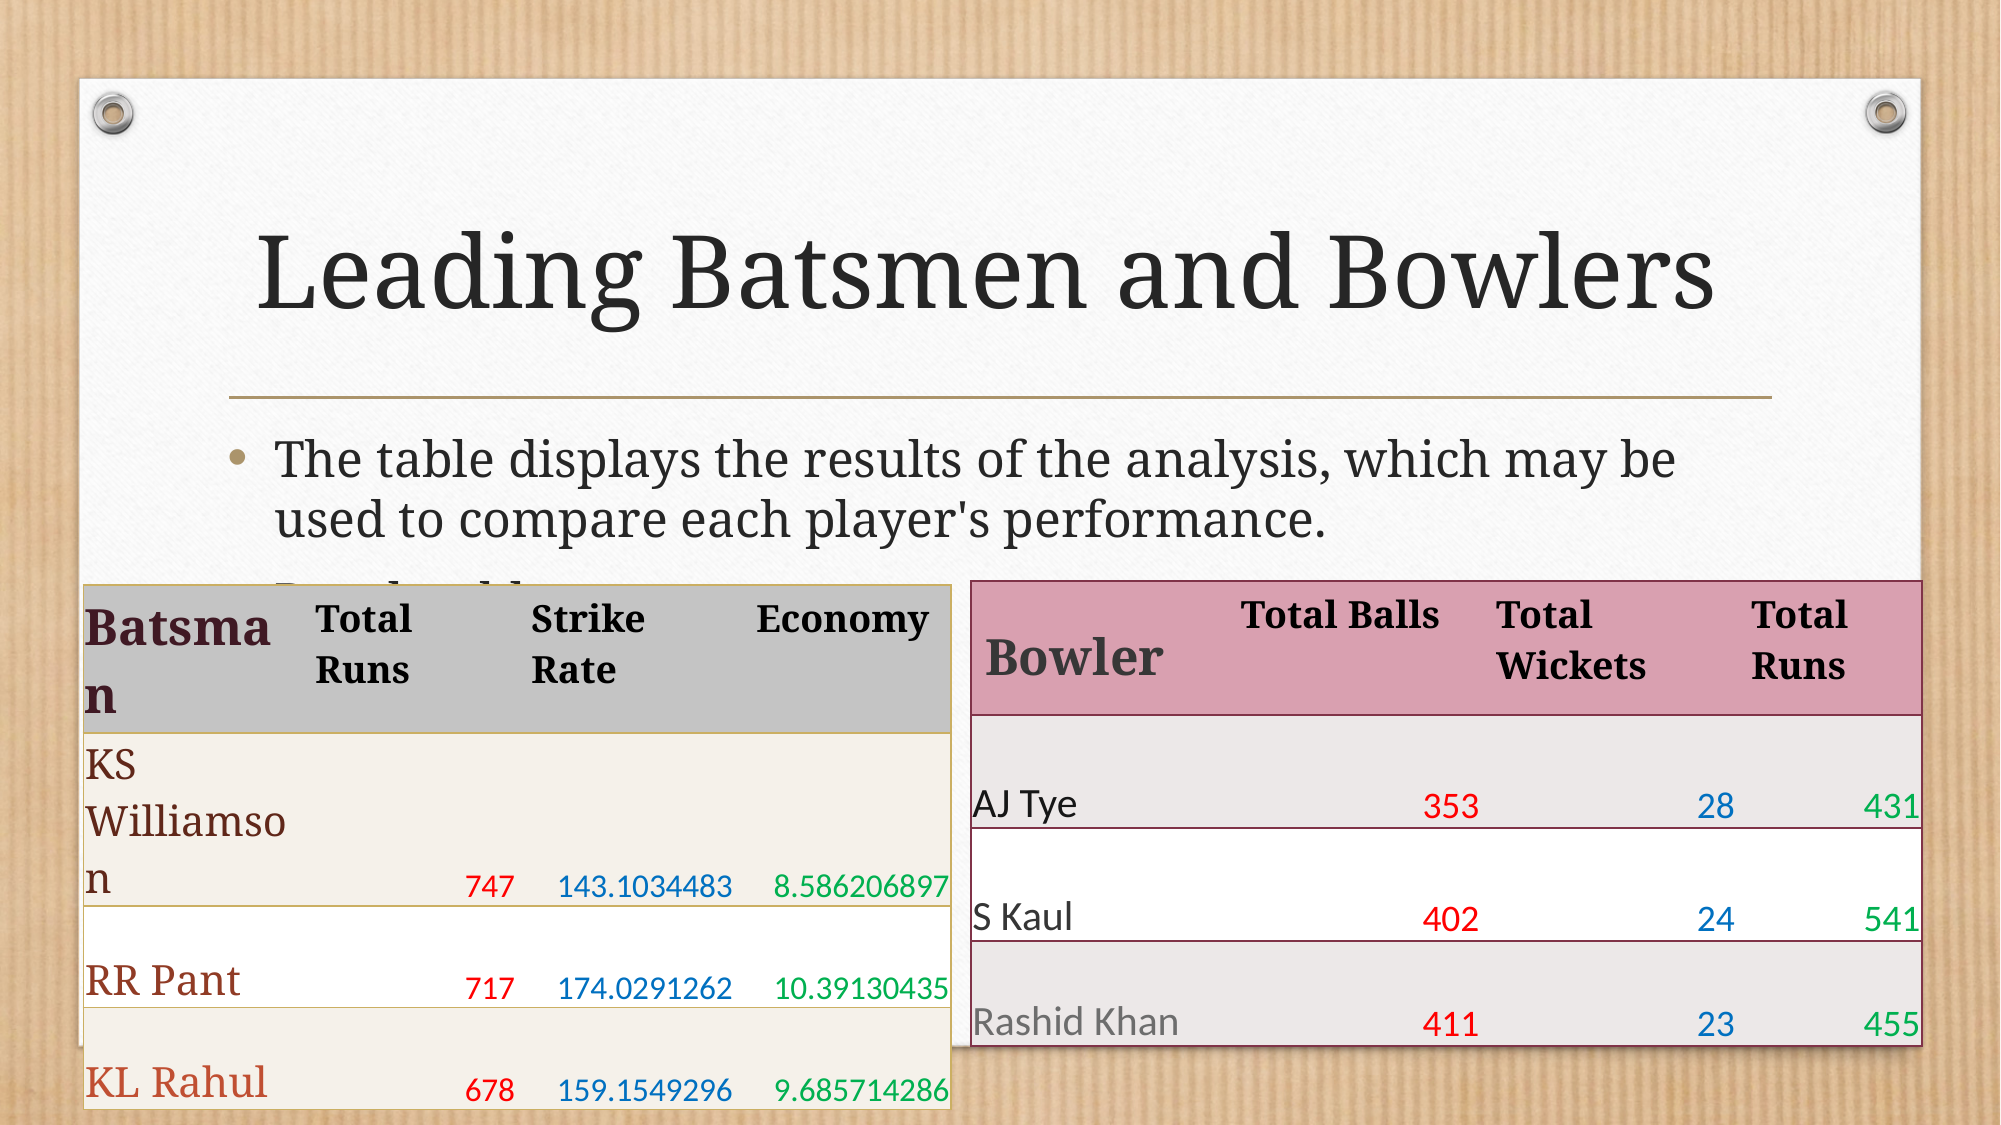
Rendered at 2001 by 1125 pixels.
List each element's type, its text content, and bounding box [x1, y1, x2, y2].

table_cell 541 [1736, 829, 1921, 940]
table_cell 159.1549296 [516, 1008, 734, 1109]
table_cell KL Rahul [84, 1008, 300, 1109]
table_cell 455 [1736, 942, 1921, 1045]
table_header Strike Rate [516, 586, 734, 732]
picture [0, 0, 2001, 1125]
table_header Total Wickets [1481, 582, 1736, 714]
table_cell 28 [1481, 716, 1736, 827]
table_cell 747 [300, 734, 516, 905]
table_cell 23 [1481, 942, 1736, 1045]
table_cell AJ Tye [972, 716, 1226, 827]
table_header Economy [734, 586, 950, 732]
table_header Total Runs [1736, 582, 1921, 714]
table_header Total Balls [1226, 582, 1481, 714]
table_cell 9.685714286 [734, 1008, 950, 1109]
table_cell 143.1034483 [516, 734, 734, 905]
table_cell 24 [1481, 829, 1736, 940]
table_cell 174.0291262 [516, 907, 734, 1007]
list The table displays the results of the analysis, which may be used to compare each player's performance. Result table. [212, 419, 1788, 964]
table_cell 431 [1736, 716, 1921, 827]
table_cell 717 [300, 907, 516, 1007]
table_cell S Kaul [972, 829, 1226, 940]
table_cell 411 [1226, 942, 1481, 1045]
table_header Total Runs [300, 586, 516, 732]
table_cell KS Williamson [84, 734, 300, 905]
table_cell 8.586206897 [734, 734, 950, 905]
table_header Batsman [84, 586, 300, 732]
table_cell 353 [1226, 716, 1481, 827]
table_cell Rashid Khan [972, 942, 1226, 1045]
table_cell 678 [300, 1008, 516, 1109]
table_cell RR Pant [84, 907, 300, 1007]
table_cell 402 [1226, 829, 1481, 940]
table_header Bowler [972, 582, 1226, 714]
title Leading Batsmen and Bowlers [212, 161, 1788, 375]
table_cell 10.39130435 [734, 907, 950, 1007]
